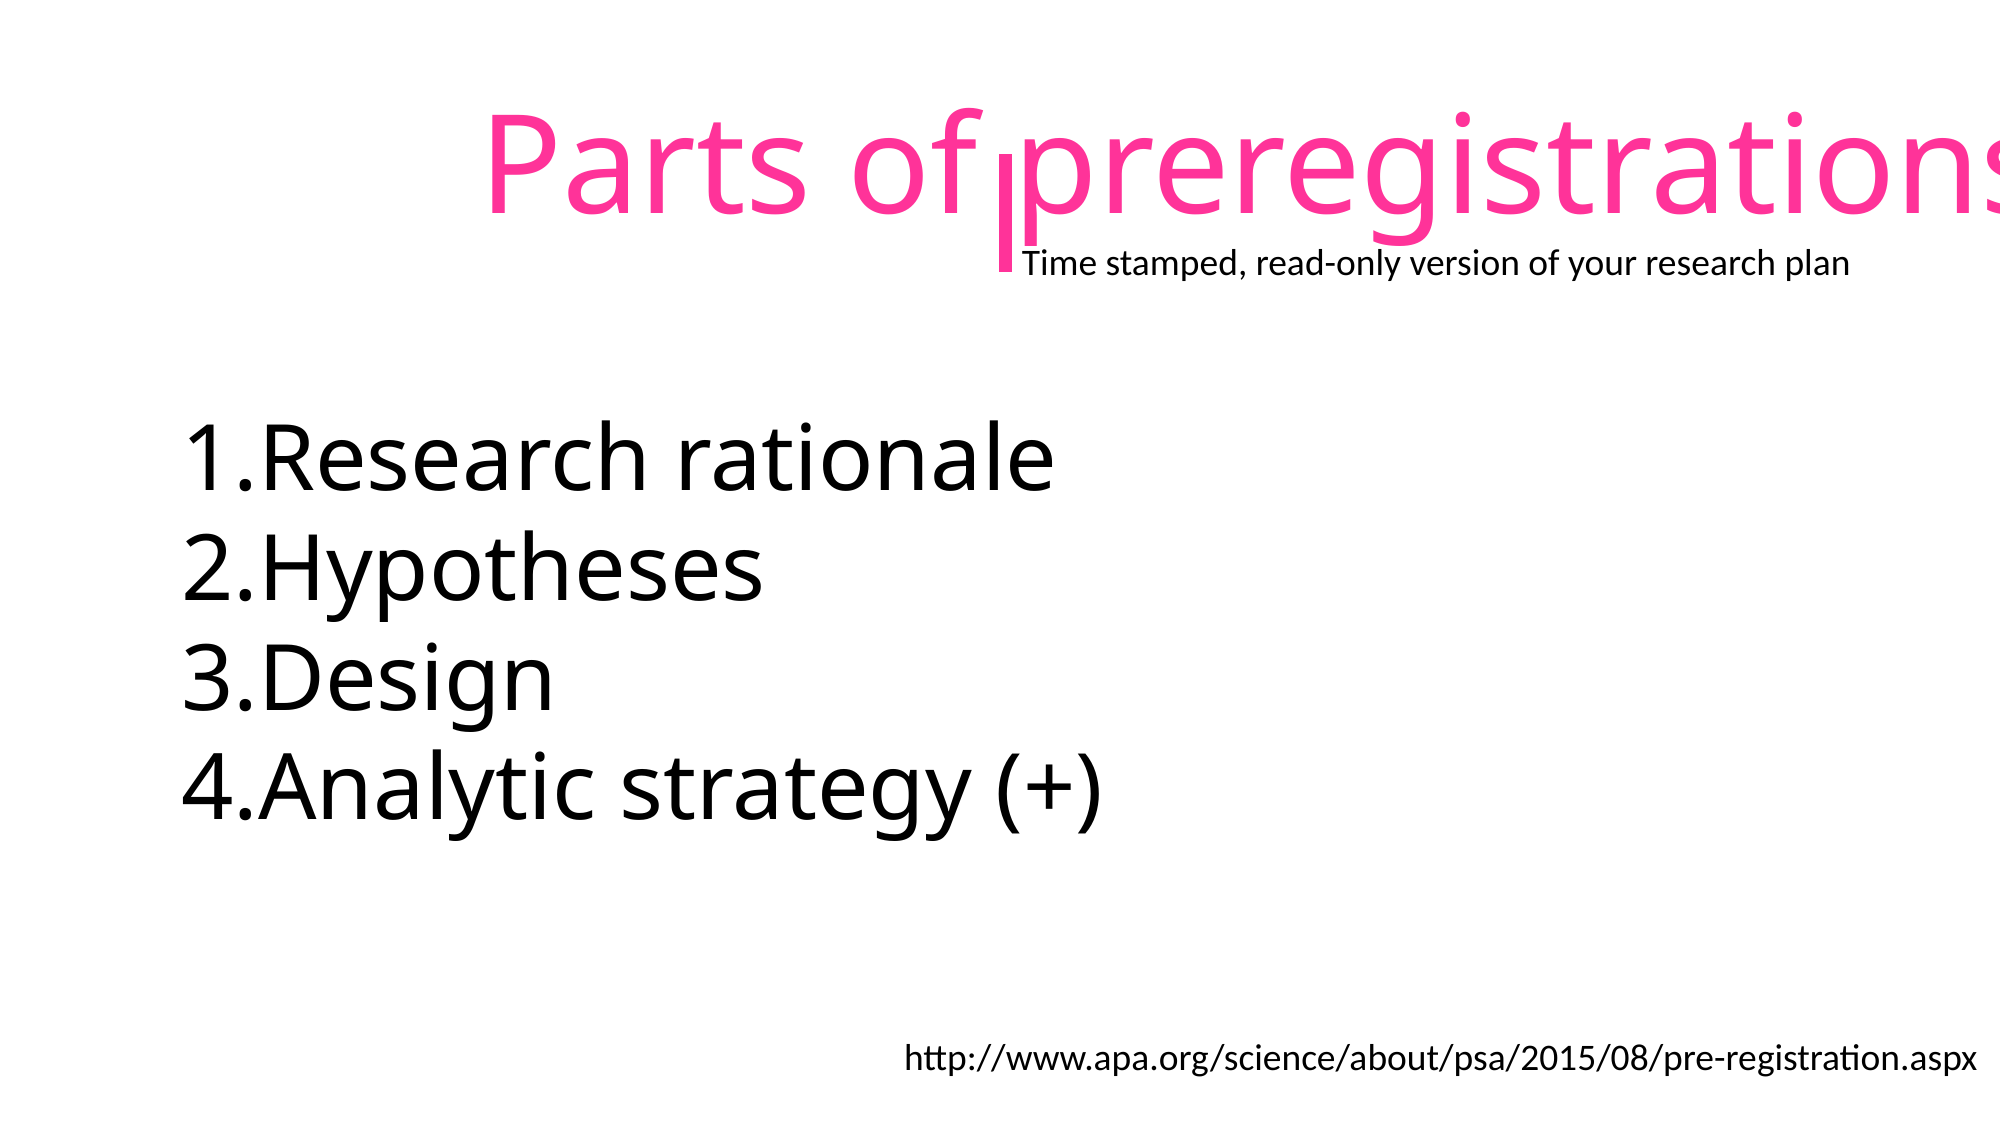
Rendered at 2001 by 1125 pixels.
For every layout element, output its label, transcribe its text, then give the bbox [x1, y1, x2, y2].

text_box Parts of preregistrations [464, 68, 2000, 249]
text_box http://www.apa.org/science/about/psa/2015/08/pre-registration.aspx [889, 1025, 1994, 1086]
text_box Research rationale Hypotheses Design Analytic strategy (+) [166, 391, 1119, 846]
text_box Time stamped, read-only version of your research plan [1007, 230, 1867, 291]
